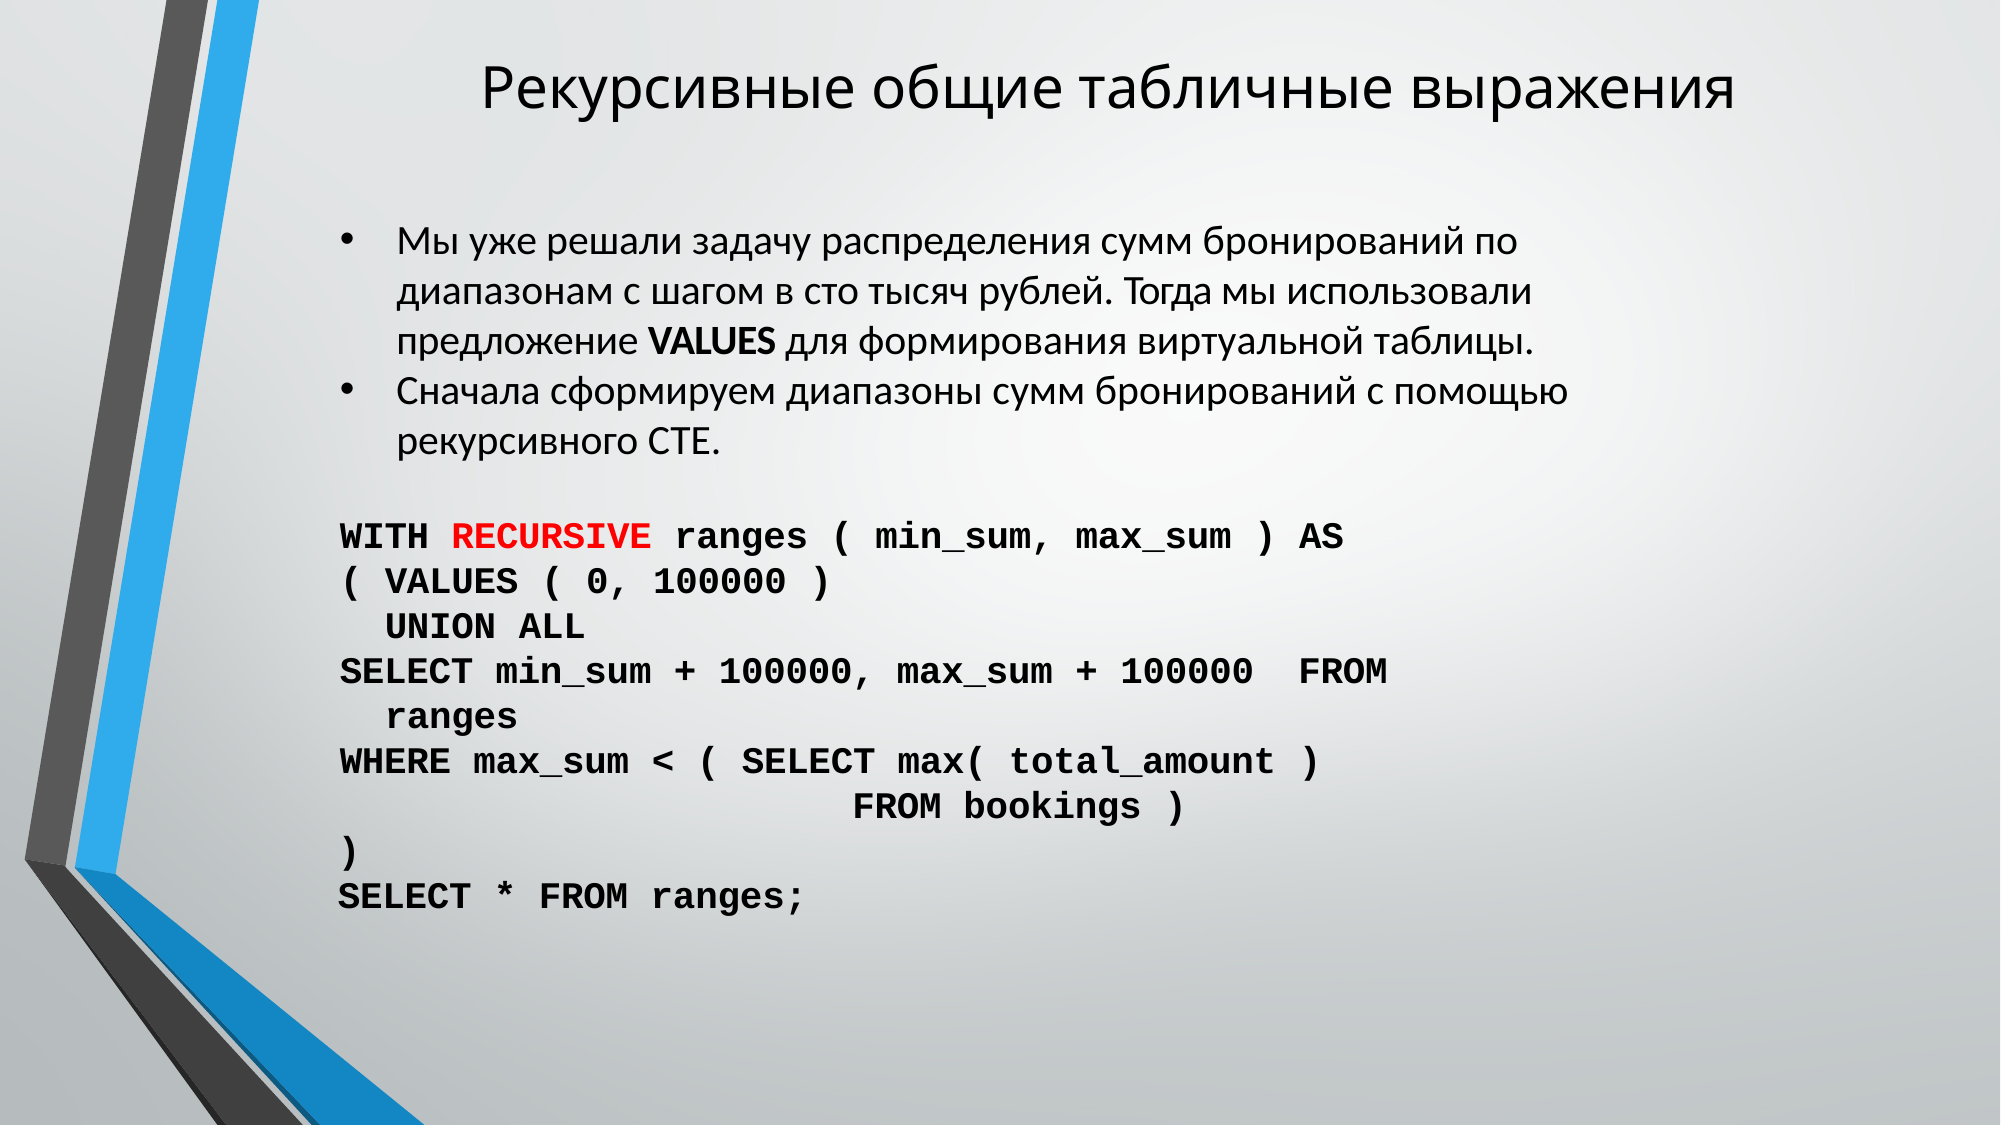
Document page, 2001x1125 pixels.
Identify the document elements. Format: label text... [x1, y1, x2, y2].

title Рекурсивные общие табличные выражения [337, 0, 1879, 180]
text_box Мы уже решали задачу распределения сумм бронирований по диапазонам с шагом в сто тысяч рублей. Тогда мы использовали предложение VALUES для формирования виртуальной таблицы. Сначала сформируем диапазоны сумм бронирований с помощью рекурсивного CTE. WITH RECURSIVE ranges ( min_sum, max_sum ) AS ( VALUES ( 0, 100000 ) UNION ALL SELECT min_sum + 100000, max_sum + 100000 FROM ranges WHERE max_sum < ( SELECT max( total_amount ) FROM bookings ) ) SELECT * FROM ranges; [337, 210, 1707, 917]
